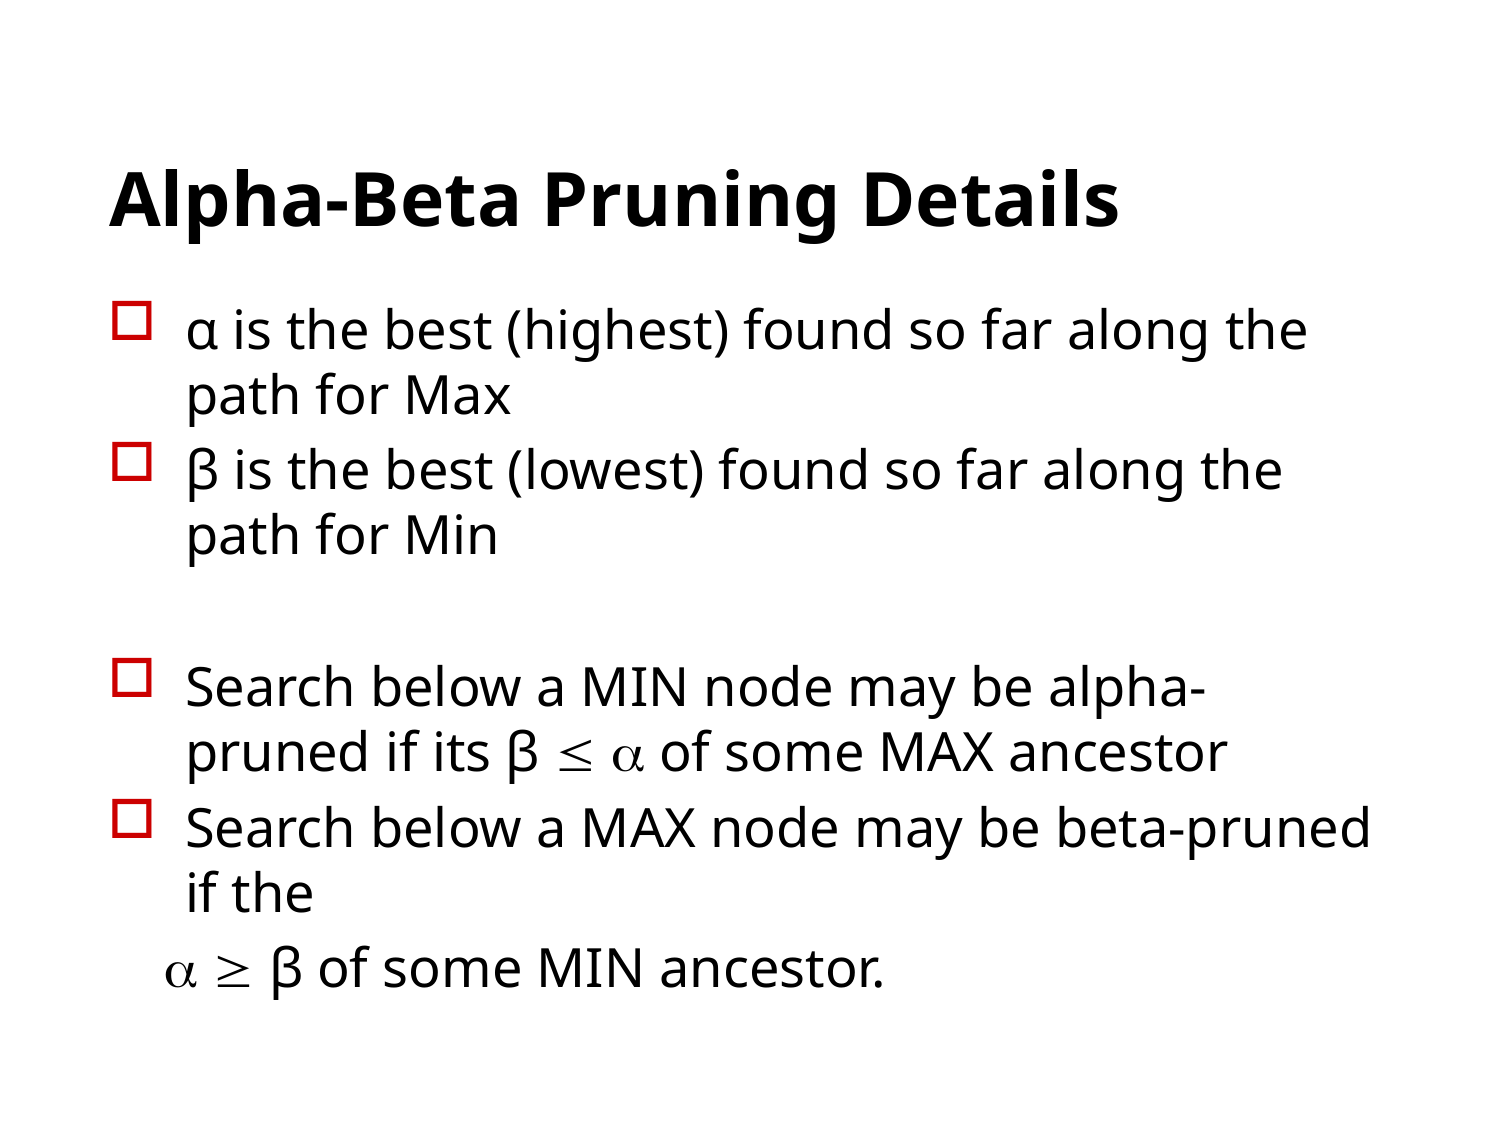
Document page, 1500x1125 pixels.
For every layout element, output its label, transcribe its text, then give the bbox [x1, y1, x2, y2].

list α is the best (highest) found so far along the path for Max β is the best (lowest) found so far along the path for Min Search below a MIN node may be alpha-pruned if its β   of some MAX ancestor Search below a MAX node may be beta-pruned if the   β of some MIN ancestor. [92, 287, 1406, 1094]
title Alpha-Beta Pruning Details [93, 49, 1407, 250]
